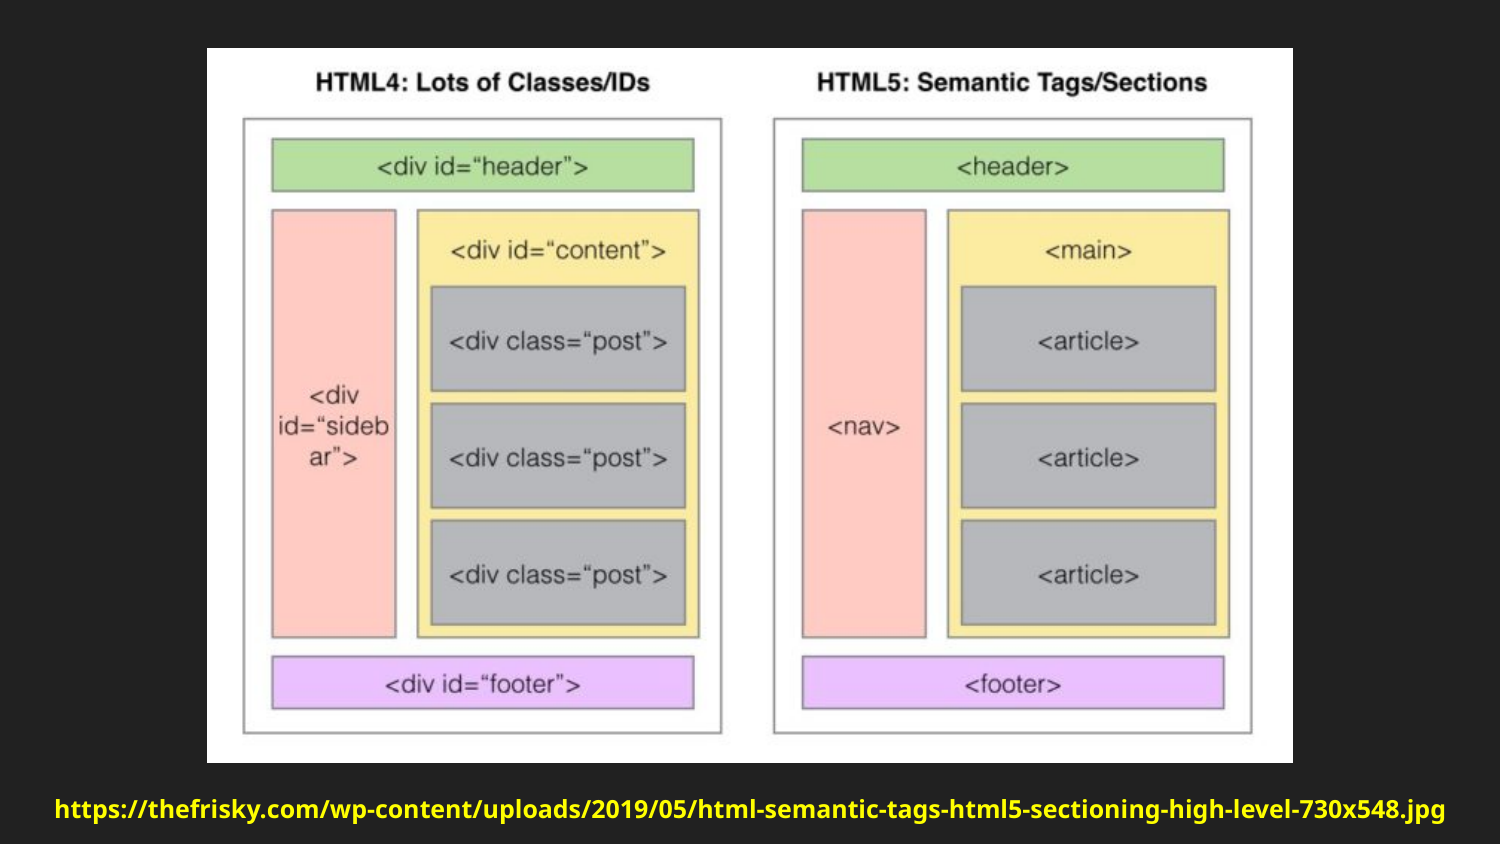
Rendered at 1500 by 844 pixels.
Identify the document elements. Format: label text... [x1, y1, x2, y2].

text_box https://thefrisky.com/wp-content/uploads/2019/05/html-semantic-tags-html5-sectioning-high-level-730x548.jpg [18, 778, 1485, 844]
picture [206, 48, 1294, 763]
